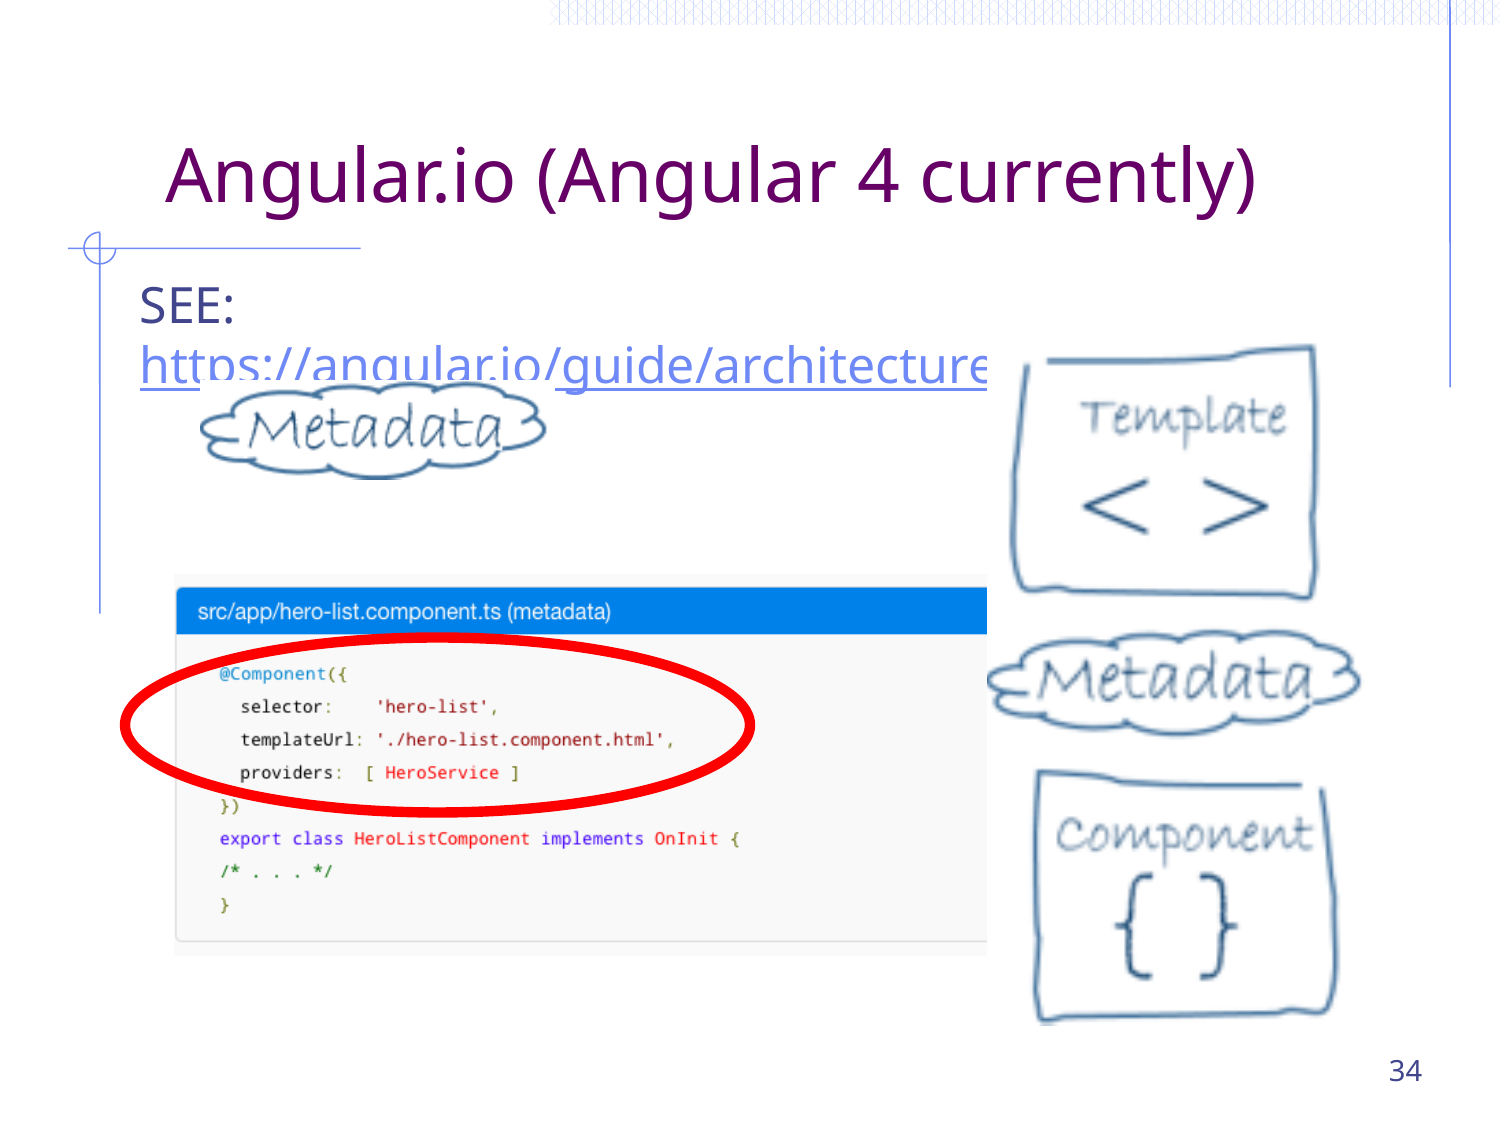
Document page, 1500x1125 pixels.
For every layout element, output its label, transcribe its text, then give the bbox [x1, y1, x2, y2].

picture [174, 342, 1376, 1026]
picture [199, 379, 555, 481]
slide_number 34 [1125, 1025, 1438, 1100]
text_box SEE: https://angular.io/guide/architecture [124, 266, 1100, 410]
title Angular.io (Angular 4 currently) [150, 37, 1425, 225]
text_box [125, 680, 169, 770]
